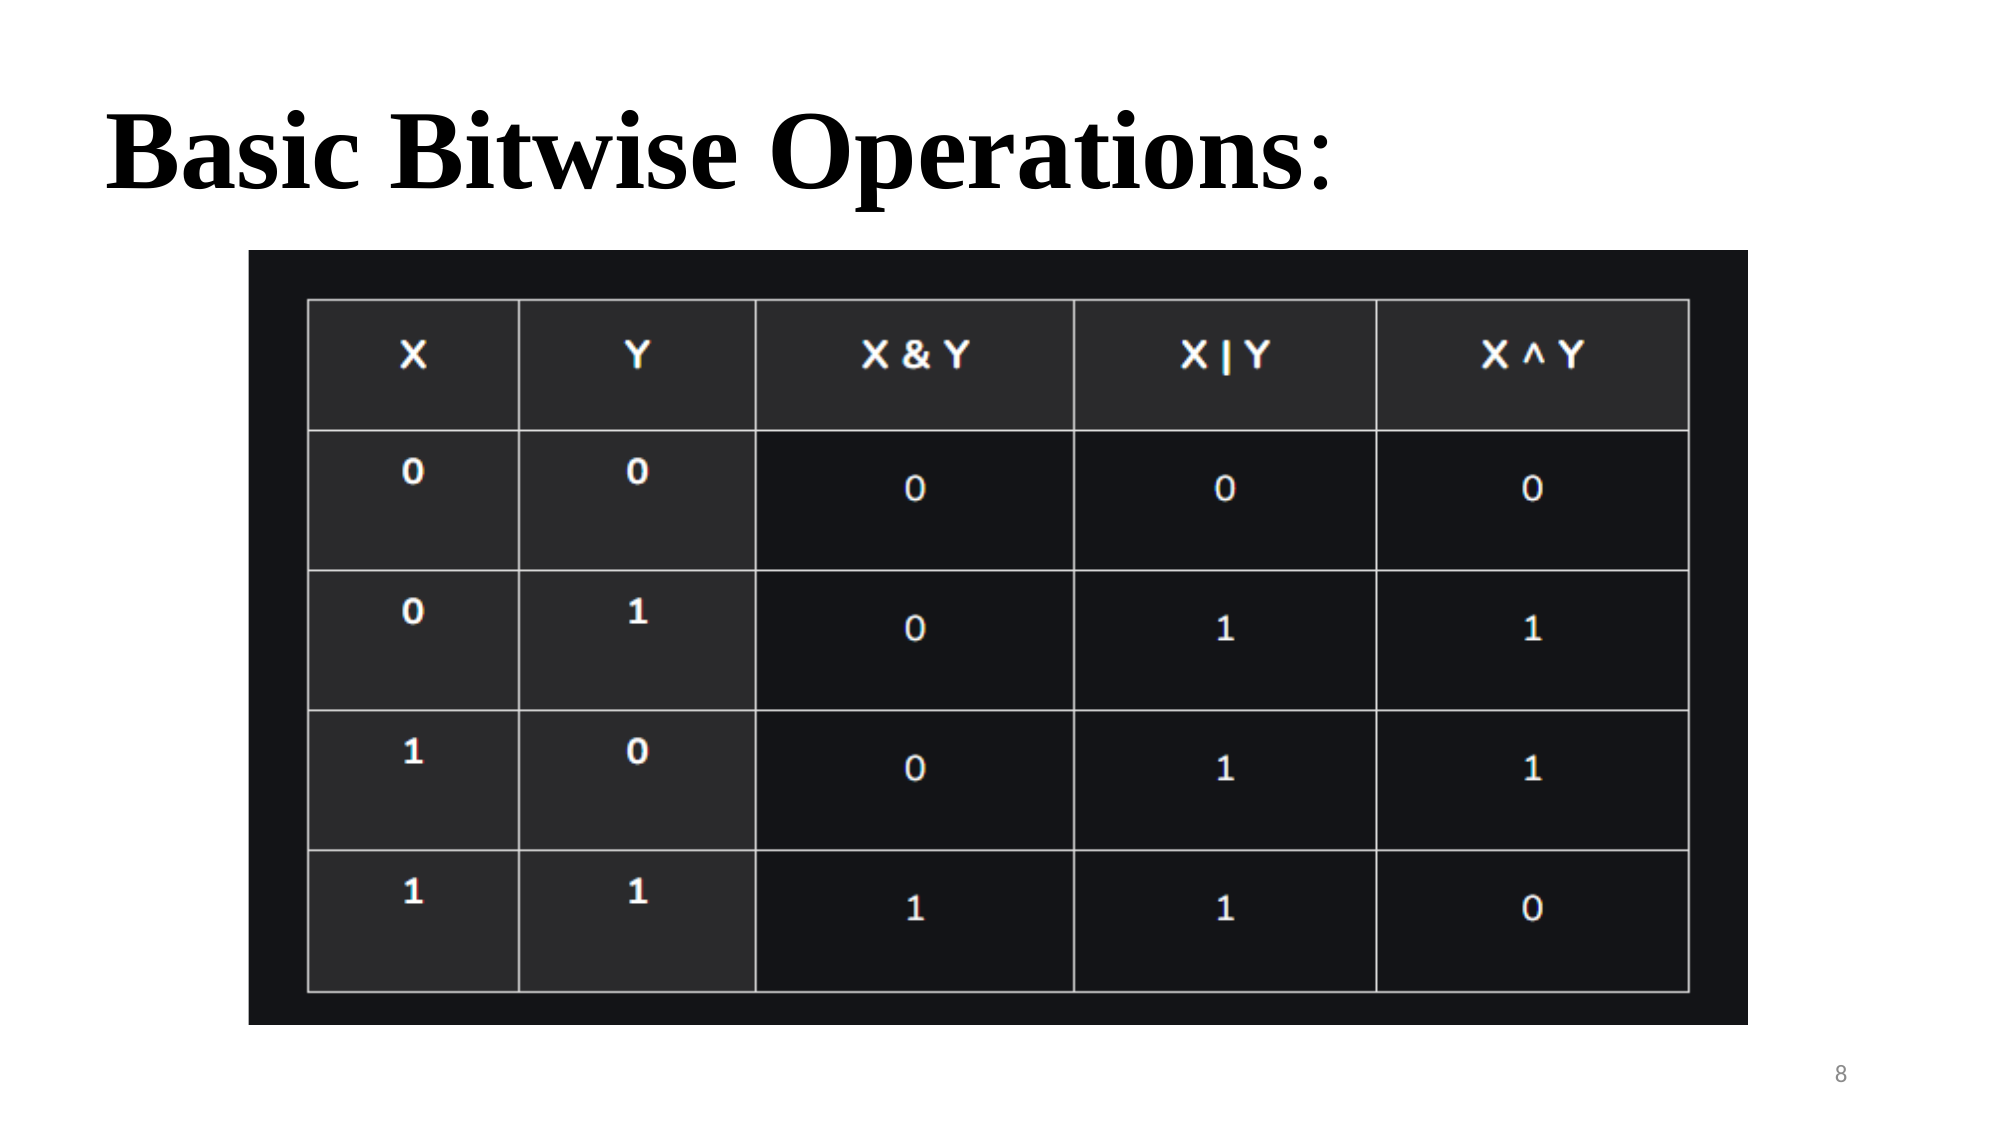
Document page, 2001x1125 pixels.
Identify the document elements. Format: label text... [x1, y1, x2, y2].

picture [248, 250, 1750, 1025]
slide_number 8 [1412, 1042, 1863, 1103]
text_box Basic Bitwise Operations​: [90, 68, 1600, 219]
